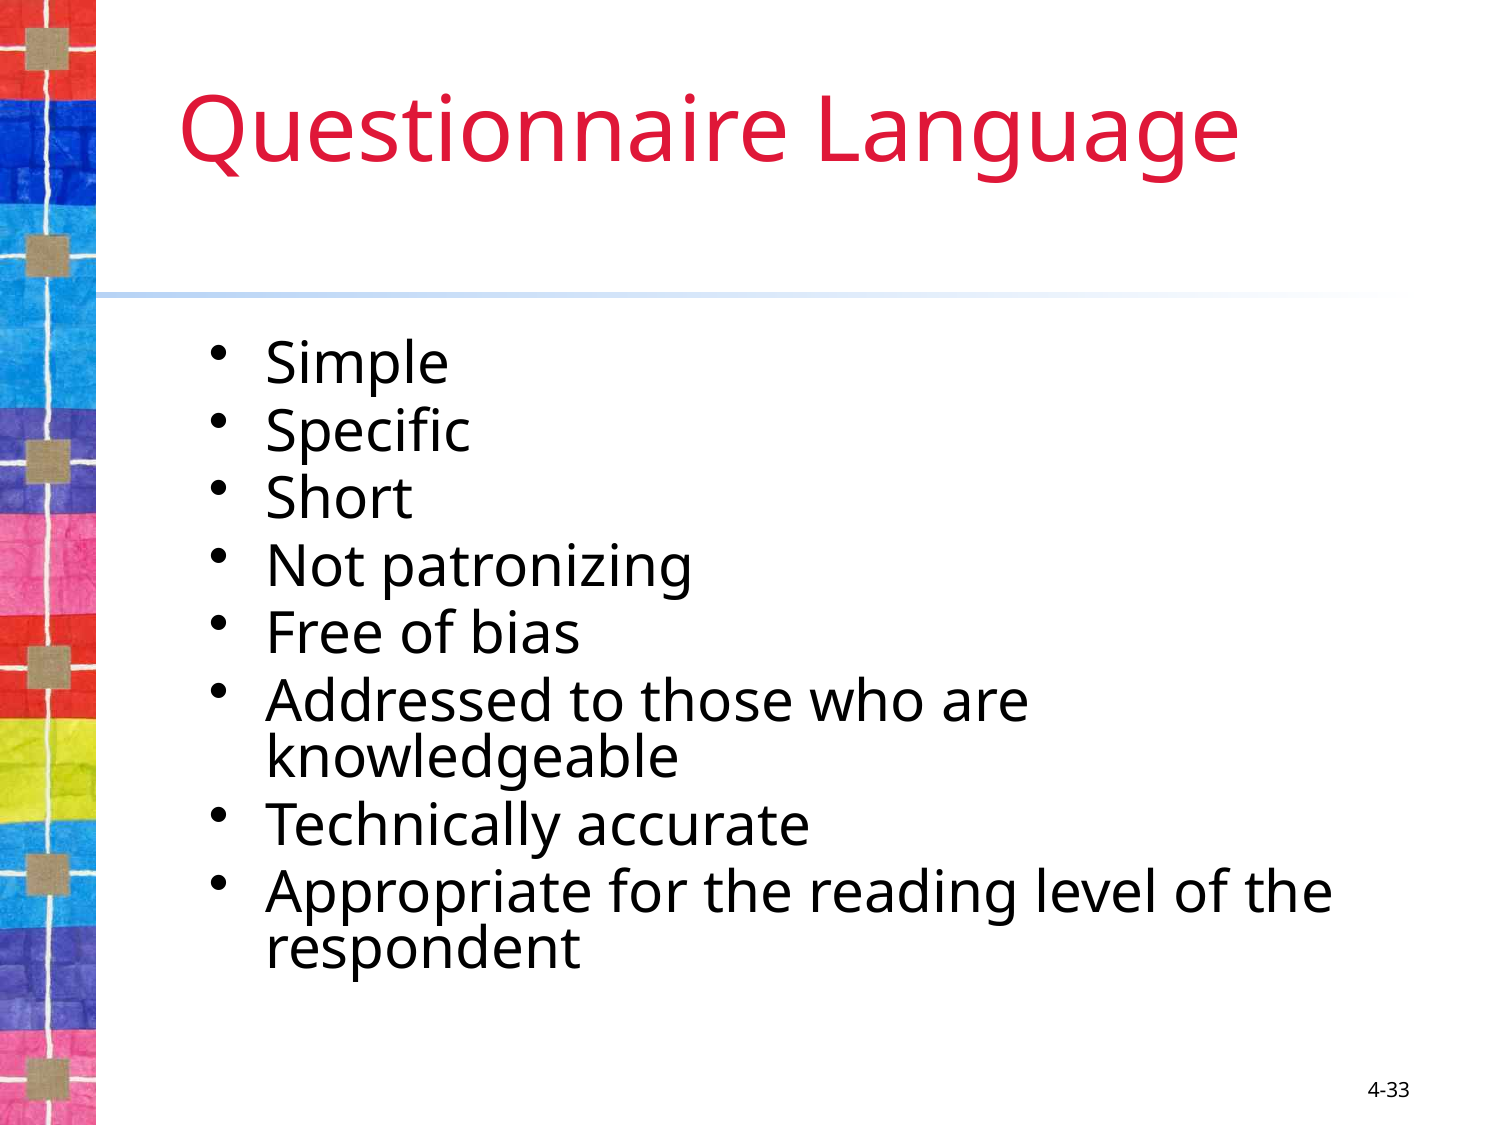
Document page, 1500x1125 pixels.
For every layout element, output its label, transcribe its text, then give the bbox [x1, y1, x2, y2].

list Simple Specific Short Not patronizing Free of bias Addressed to those who are knowledgeable Technically accurate Appropriate for the reading level of the respondent [193, 331, 1469, 1006]
title Questionnaire Language [162, 62, 1455, 250]
picture [0, 0, 96, 1125]
slide_number 4-33 [1112, 1037, 1426, 1113]
